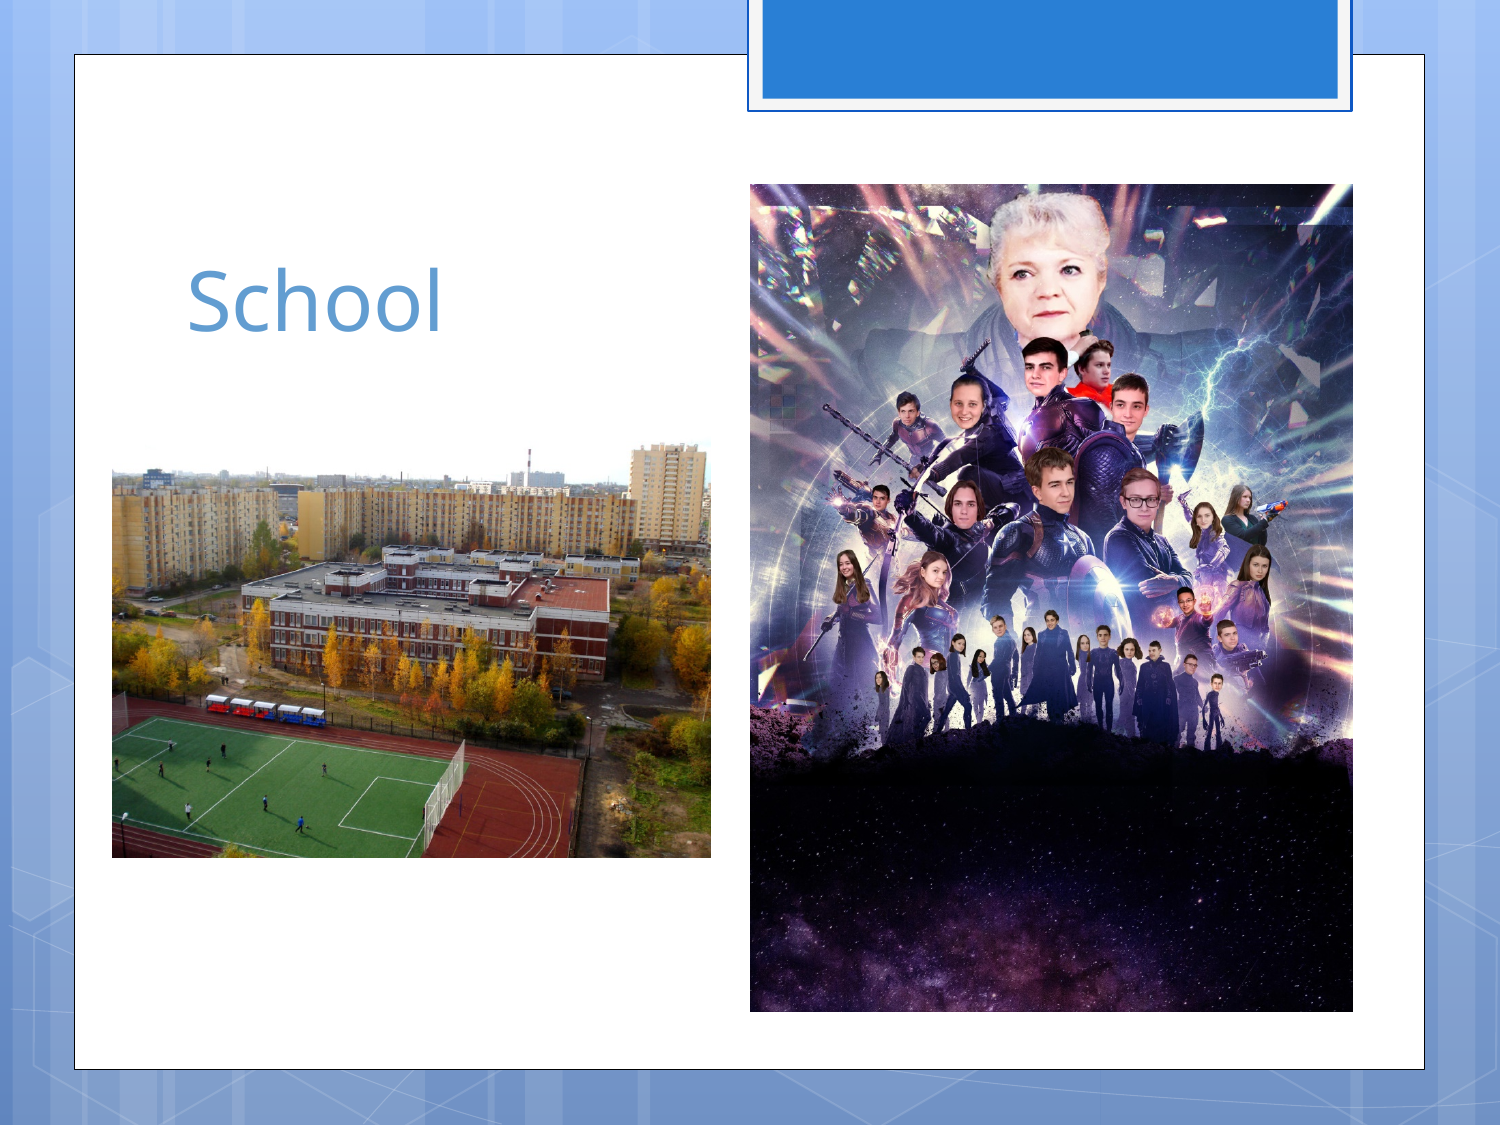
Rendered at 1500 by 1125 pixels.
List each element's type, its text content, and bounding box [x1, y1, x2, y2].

picture [749, 184, 1353, 1012]
picture [111, 408, 711, 859]
title School [171, 168, 1324, 357]
